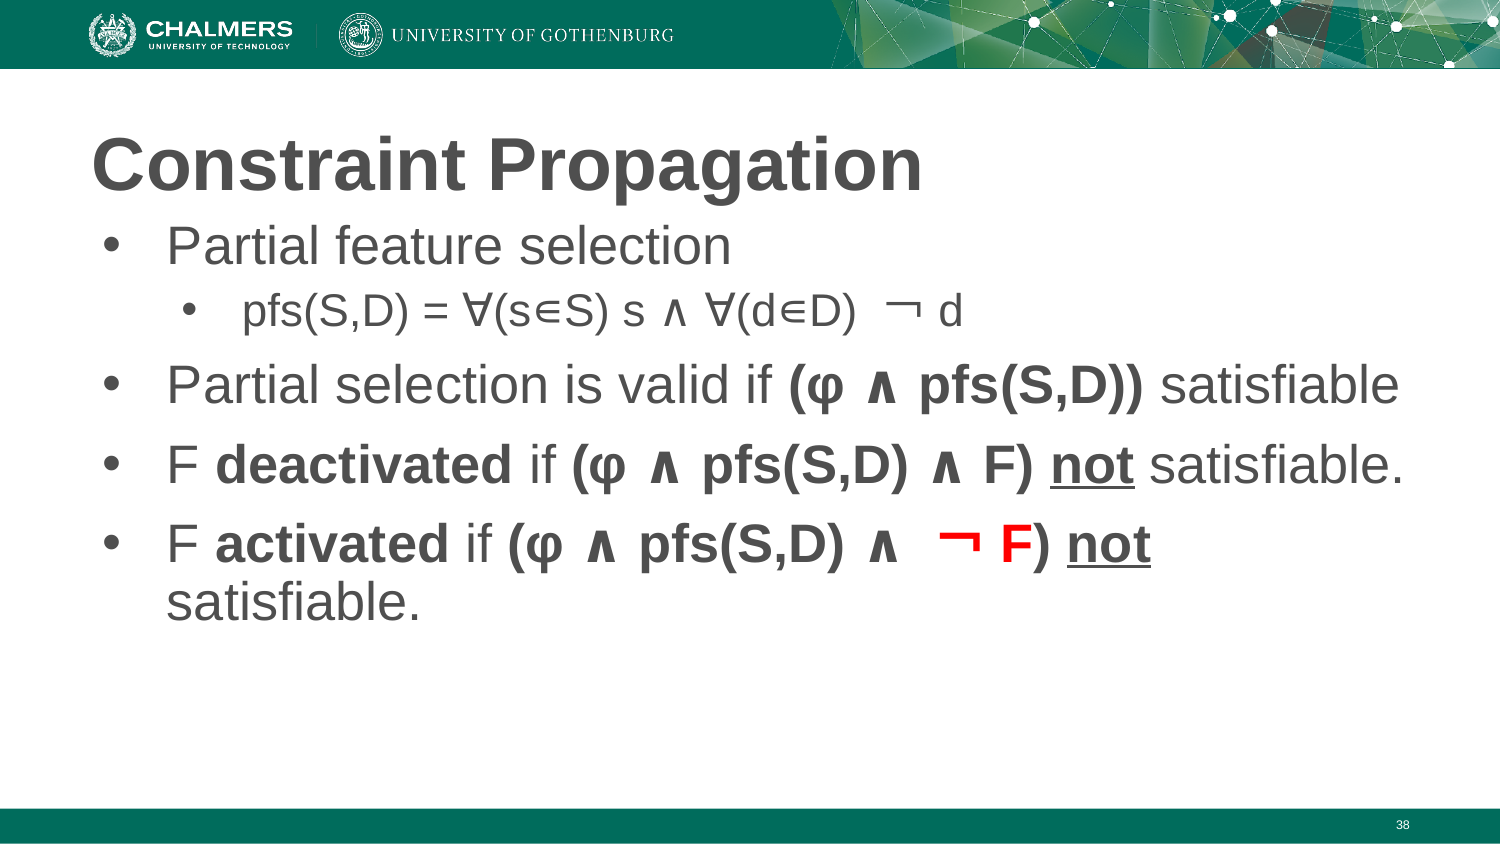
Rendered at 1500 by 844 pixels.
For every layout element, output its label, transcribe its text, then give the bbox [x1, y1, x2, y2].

picture [64, 0, 696, 85]
picture [759, 0, 1500, 68]
list Partial feature selection pfs(S,D) = ∀(s∊S) s ∧ ∀(d∊D) ￢d Partial selection is valid if (φ ∧ pfs(S,D)) satisfiable F deactivated if (φ ∧ pfs(S,D) ∧ F) not satisfiable. F activated if (φ ∧ pfs(S,D) ∧ ￢F) not satisfiable. [76, 210, 1425, 782]
title Constraint Propagation [76, 100, 1425, 210]
slide_number ‹#› [1074, 809, 1425, 844]
